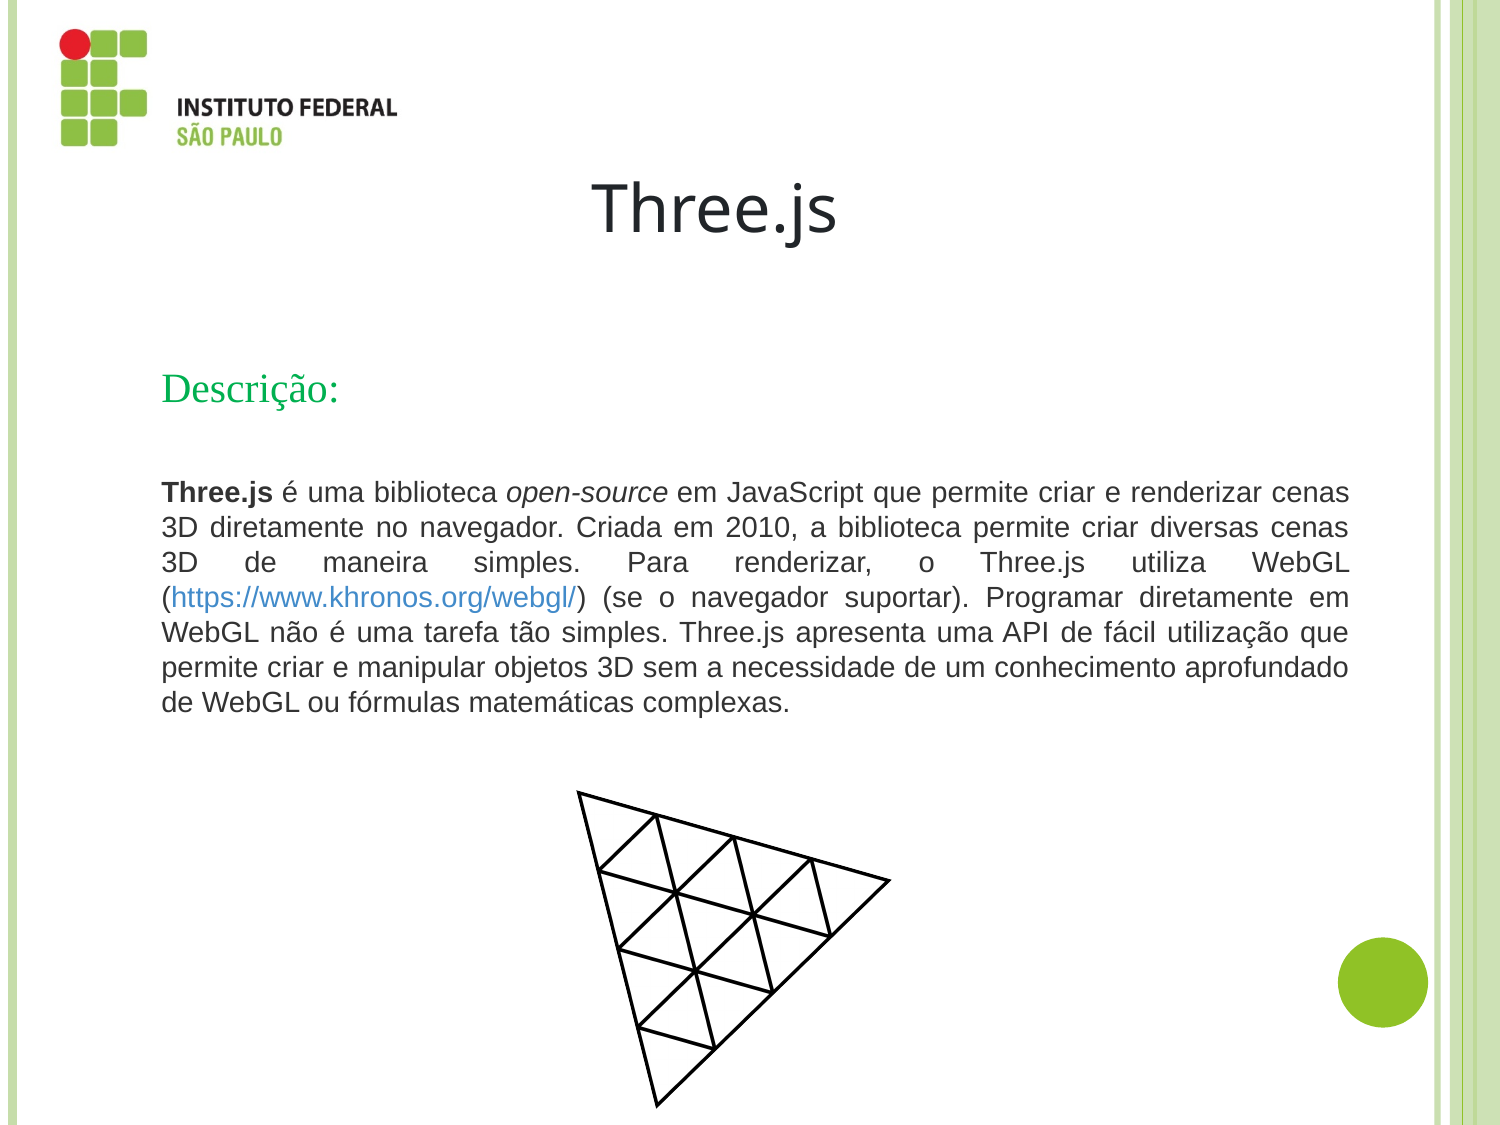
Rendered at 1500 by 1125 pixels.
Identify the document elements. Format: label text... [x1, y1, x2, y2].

picture [576, 790, 893, 1109]
picture [29, 0, 427, 177]
list Descrição: Three.js é uma biblioteca open-source em JavaScript que permite criar e renderizar cenas 3D diretamente no navegador. Criada em 2010, a biblioteca permite criar diversas cenas 3D de maneira simples. Para renderizar, o Three.js utiliza WebGL (https://www.khronos.org/webgl/) (se o navegador suportar). Programar diretamente em WebGL não é uma tarefa tão simples. Three.js apresenta uma API de fácil utilização que permite criar e manipular objetos 3D sem a necessidade de um conhecimento aprofundado de WebGL ou fórmulas matemáticas complexas. [102, 253, 1366, 1057]
text_box Three.js [102, 125, 1328, 254]
